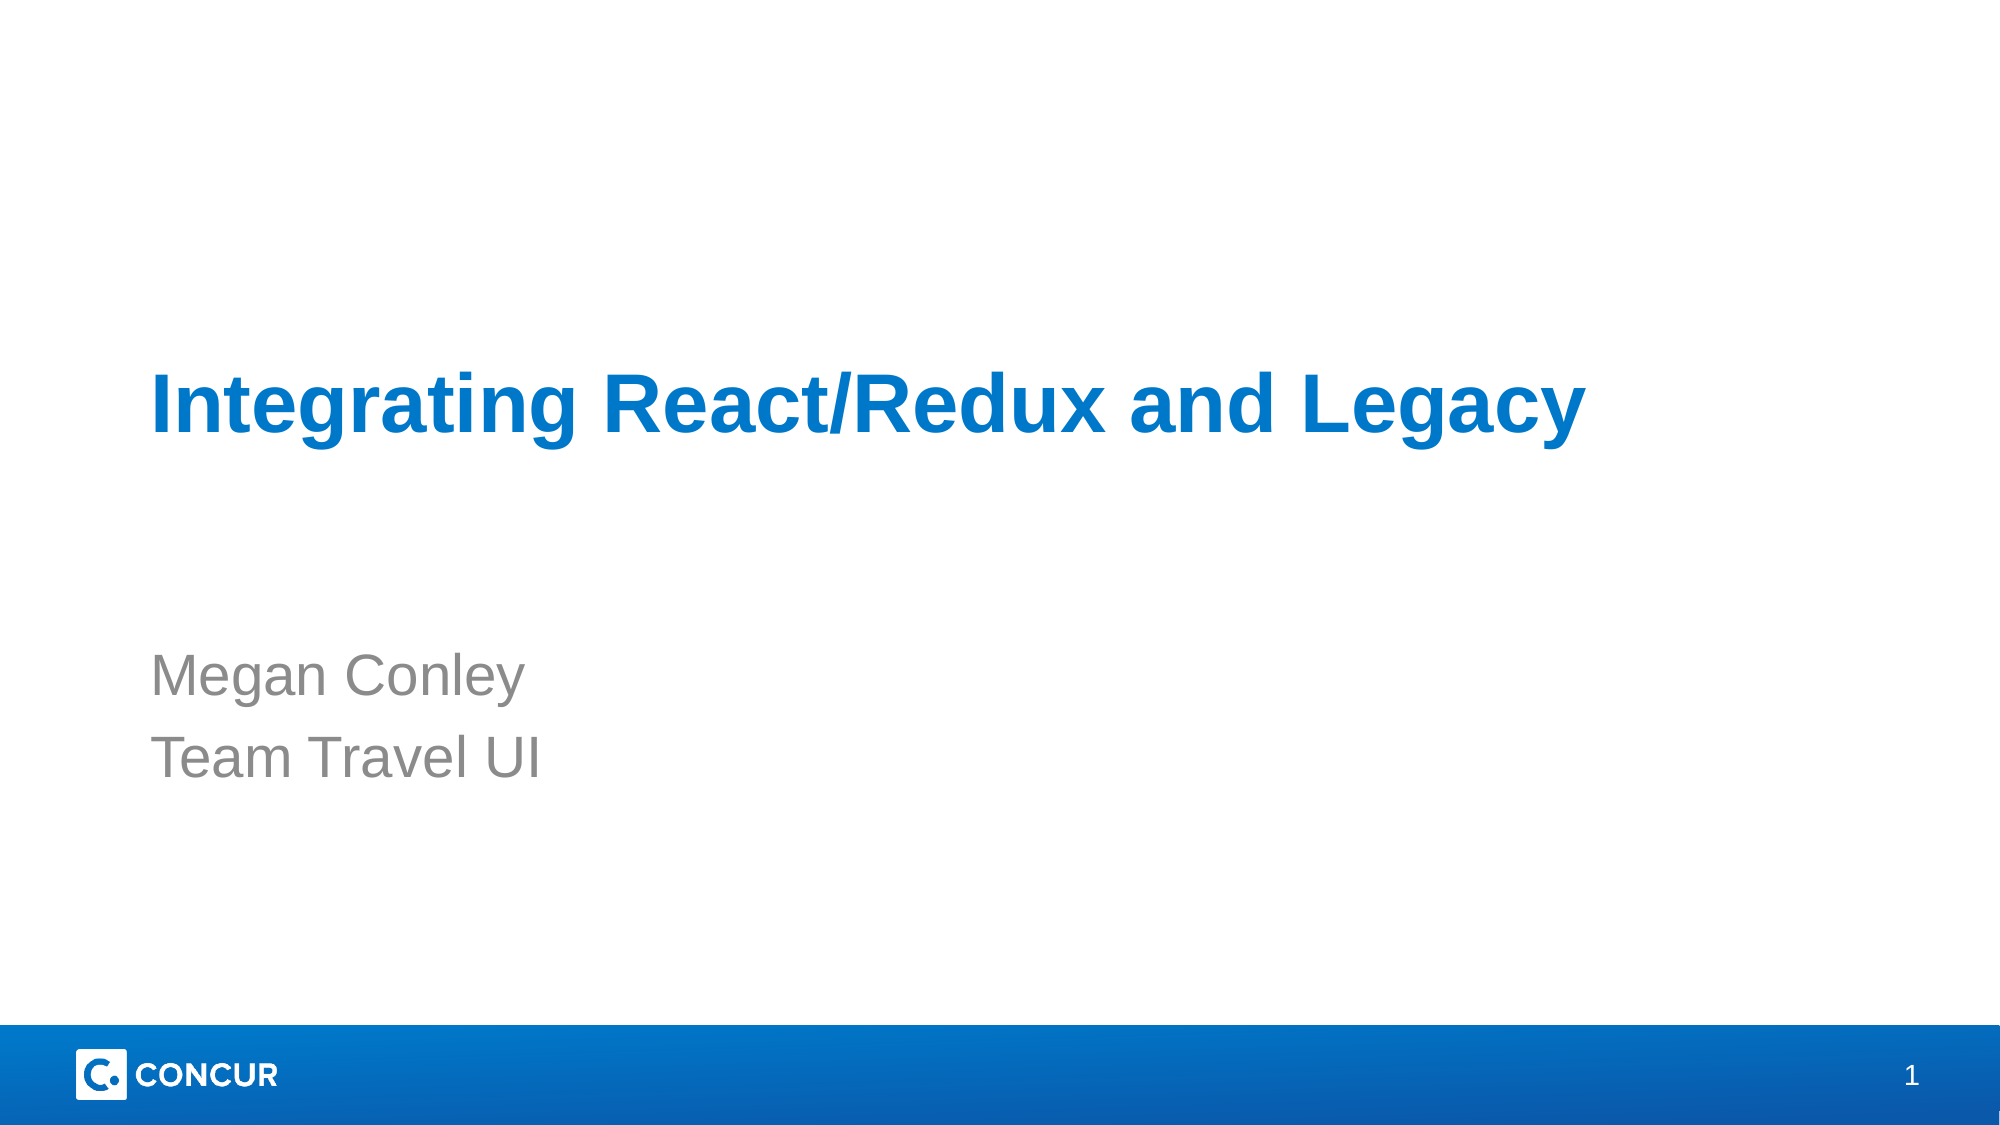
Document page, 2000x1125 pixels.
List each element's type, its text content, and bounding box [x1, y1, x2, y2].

subtitle Megan Conley Team Travel UI [150, 637, 1550, 925]
title Integrating React/Redux and Legacy [149, 349, 1850, 591]
picture [76, 1049, 277, 1100]
